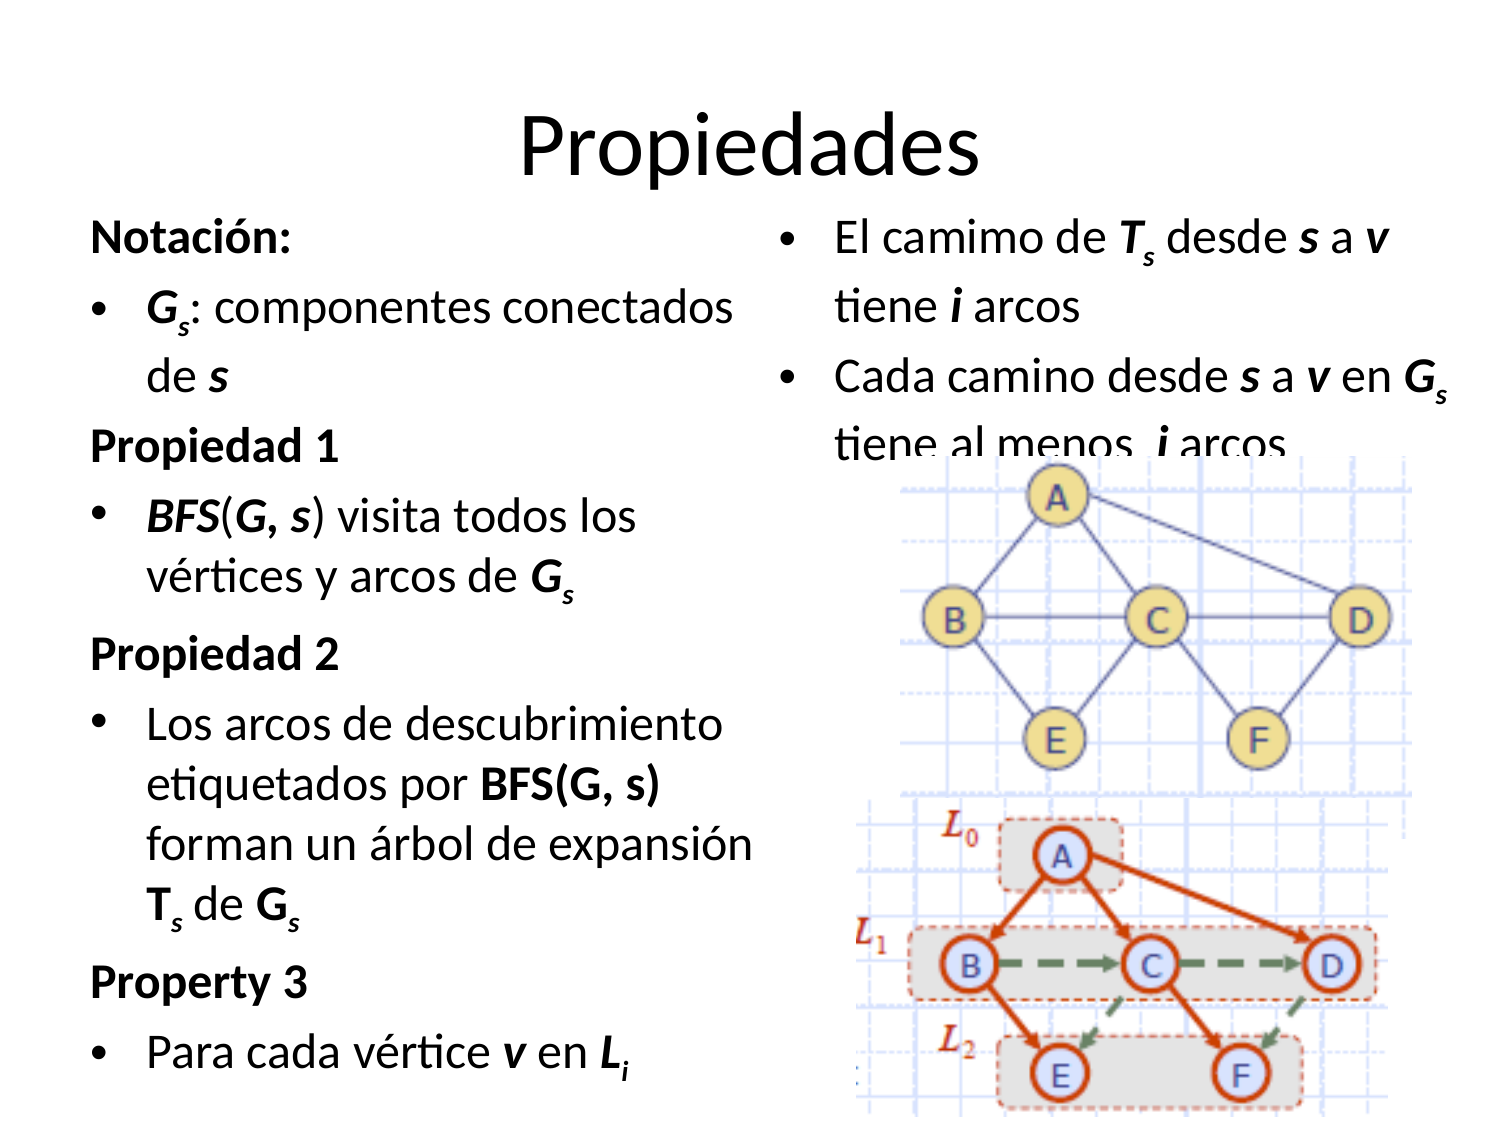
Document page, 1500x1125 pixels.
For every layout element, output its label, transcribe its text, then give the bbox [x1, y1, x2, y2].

title Propiedades [75, 45, 1425, 196]
list Notación: Gs: componentes conectados de s Propiedad 1 BFS(G, s) visita todos los vértices y arcos de Gs Propiedad 2 Los arcos de descubrimiento etiquetados por BFS(G, s) forman un árbol de expansión Ts de Gs Property 3 Para cada vértice v en Li El camimo de Ts desde s a v tiene i arcos Cada camino desde s a v en Gs tiene al menos i arcos [75, 196, 1483, 1106]
picture [856, 455, 1412, 1117]
